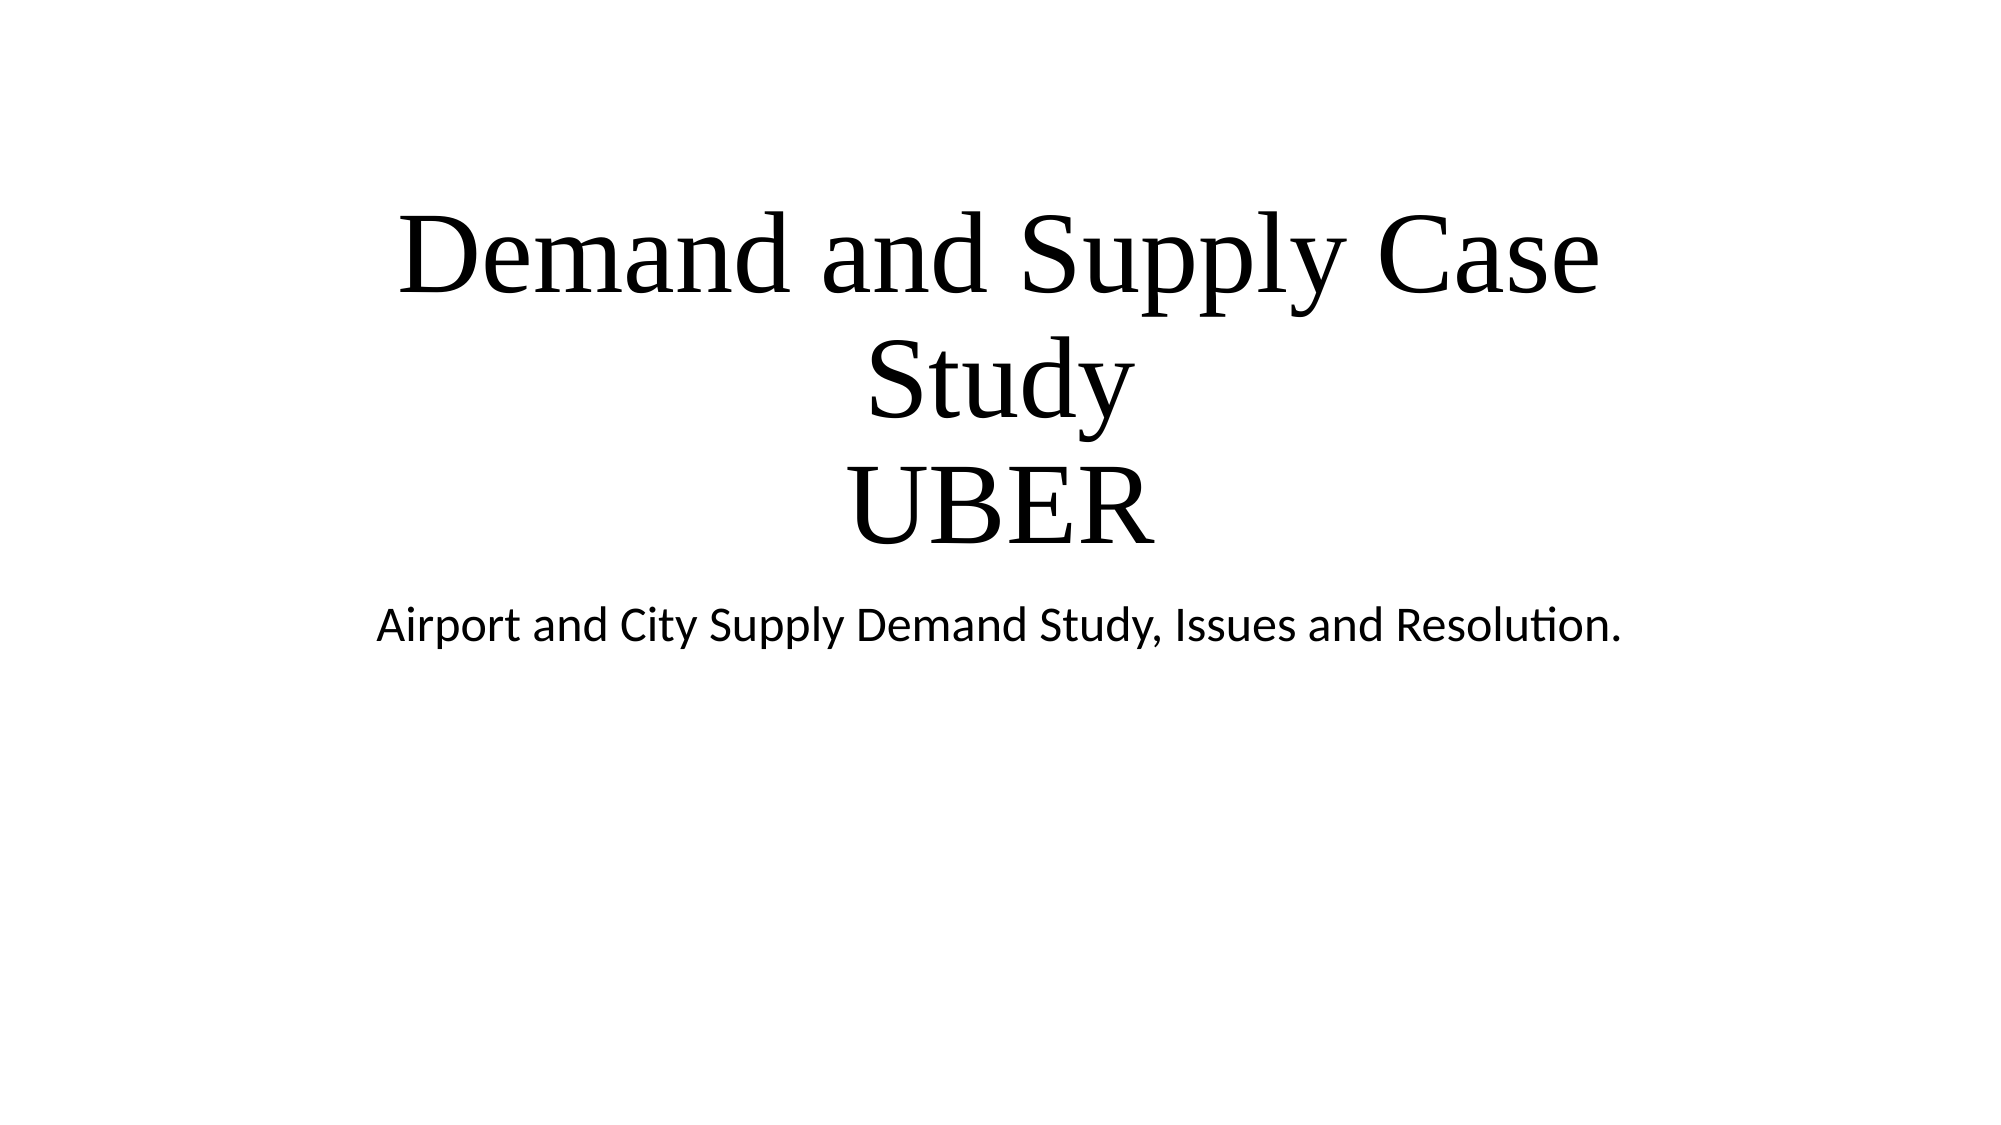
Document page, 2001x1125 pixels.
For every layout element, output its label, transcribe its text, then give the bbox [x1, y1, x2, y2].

title Demand and Supply Case Study UBER [249, 184, 1750, 576]
subtitle Airport and City Supply Demand Study, Issues and Resolution. [249, 590, 1750, 863]
